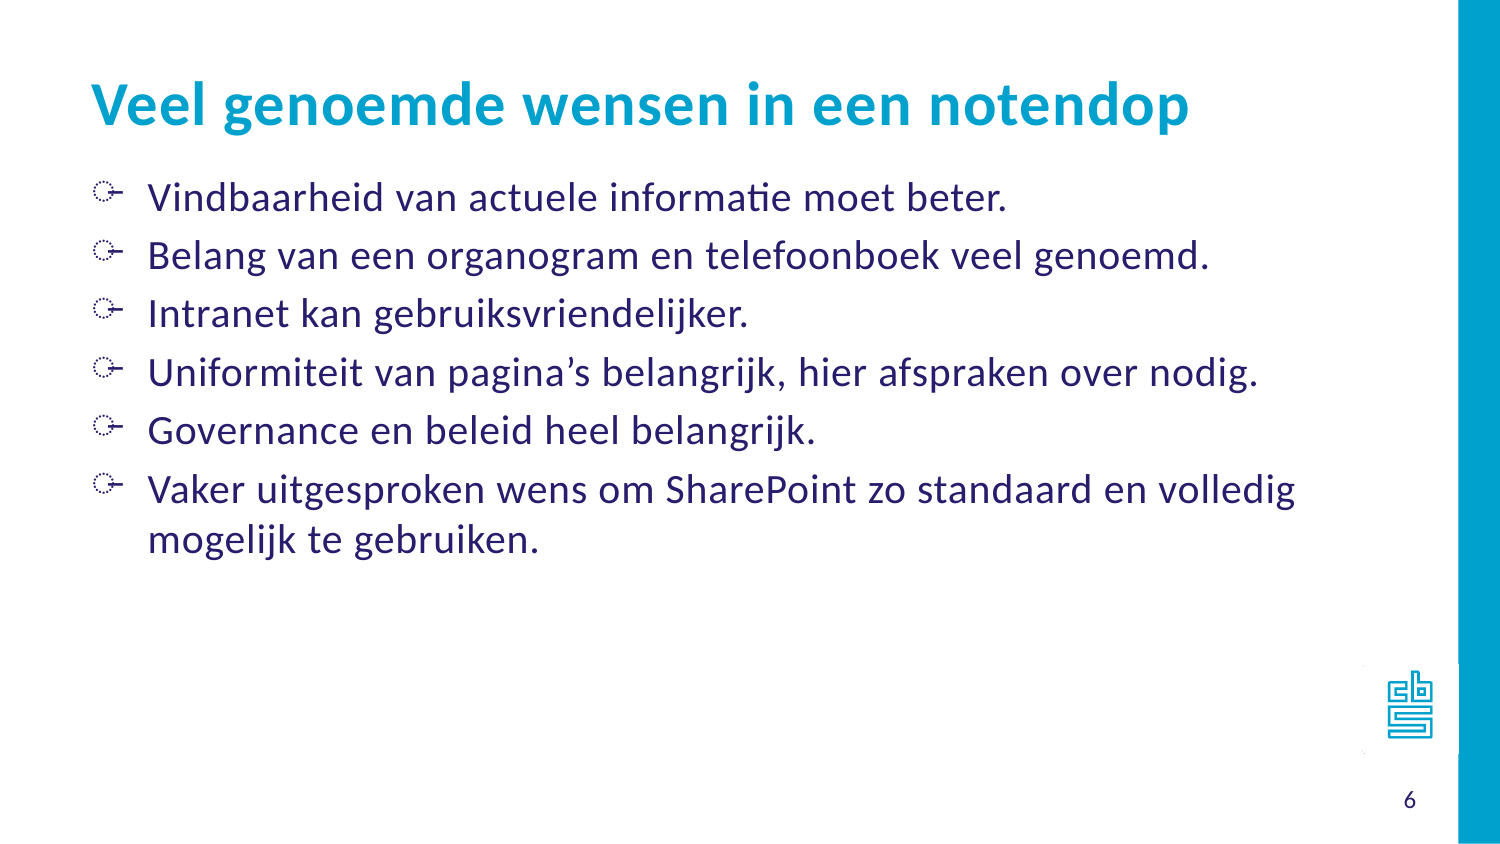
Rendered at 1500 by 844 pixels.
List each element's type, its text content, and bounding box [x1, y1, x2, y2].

picture [1361, 664, 1458, 754]
list Veel genoemde wensen in een notendop [76, 55, 1412, 139]
list Vindbaarheid van actuele informatie moet beter. Belang van een organogram en telefoonboek veel genoemd. Intranet kan gebruiksvriendelijker. Uniformiteit van pagina’s belangrijk, hier afspraken over nodig. Governance en beleid heel belangrijk. Vaker uitgesproken wens om SharePoint zo standaard en volledig mogelijk te gebruiken. [76, 161, 1329, 765]
slide_number 6 [1361, 772, 1459, 826]
